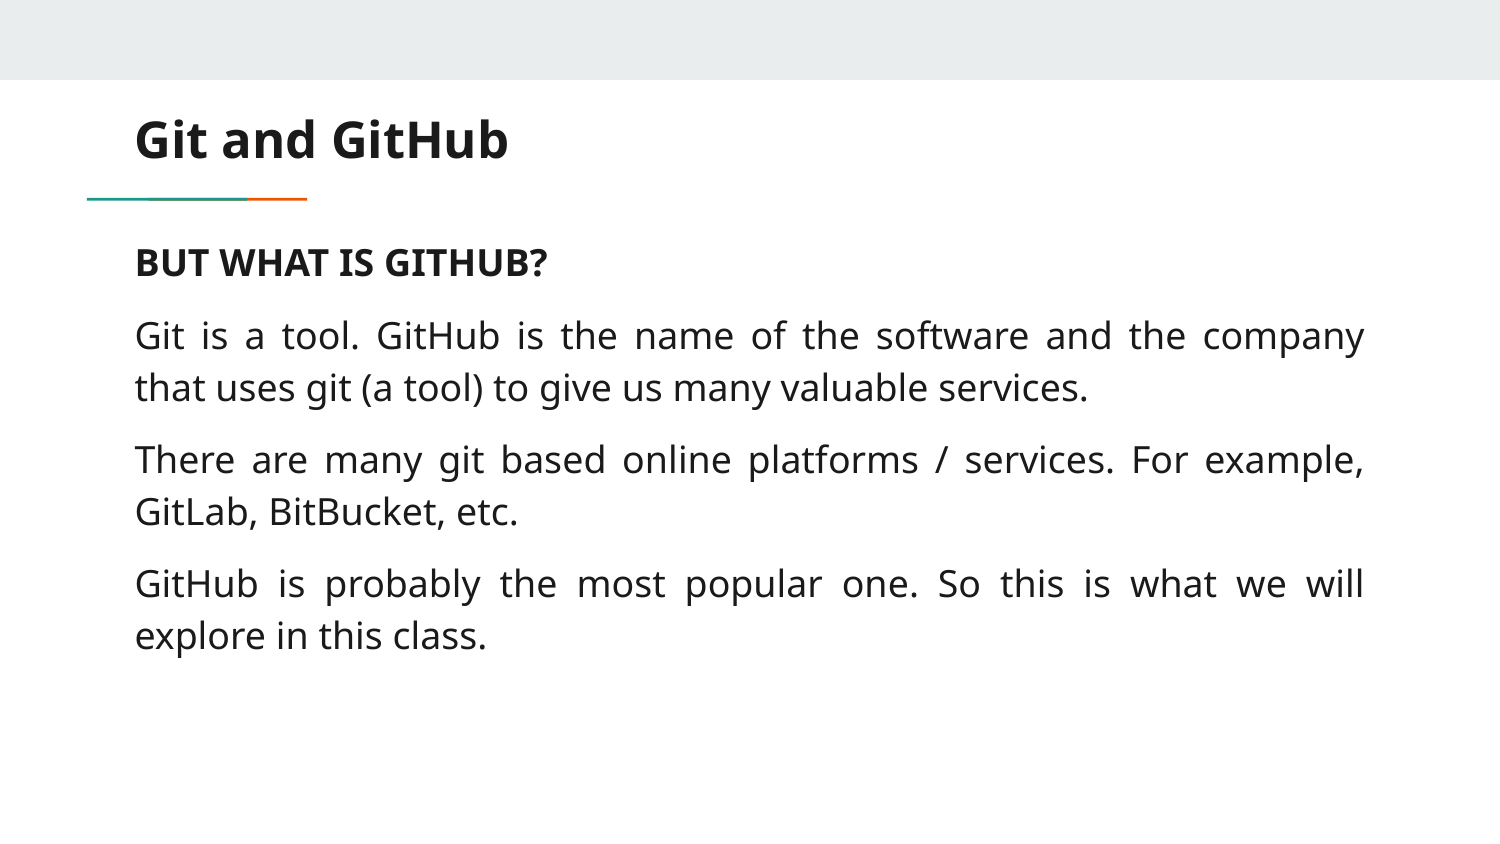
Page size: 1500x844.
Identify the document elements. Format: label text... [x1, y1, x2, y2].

title Git and GitHub [119, 92, 1381, 183]
list BUT WHAT IS GITHUB? Git is a tool. GitHub is the name of the software and the company that uses git (a tool) to give us many valuable services. There are many git based online platforms / services. For example, GitLab, BitBucket, etc. GitHub is probably the most popular one. So this is what we will explore in this class. [119, 217, 1381, 787]
